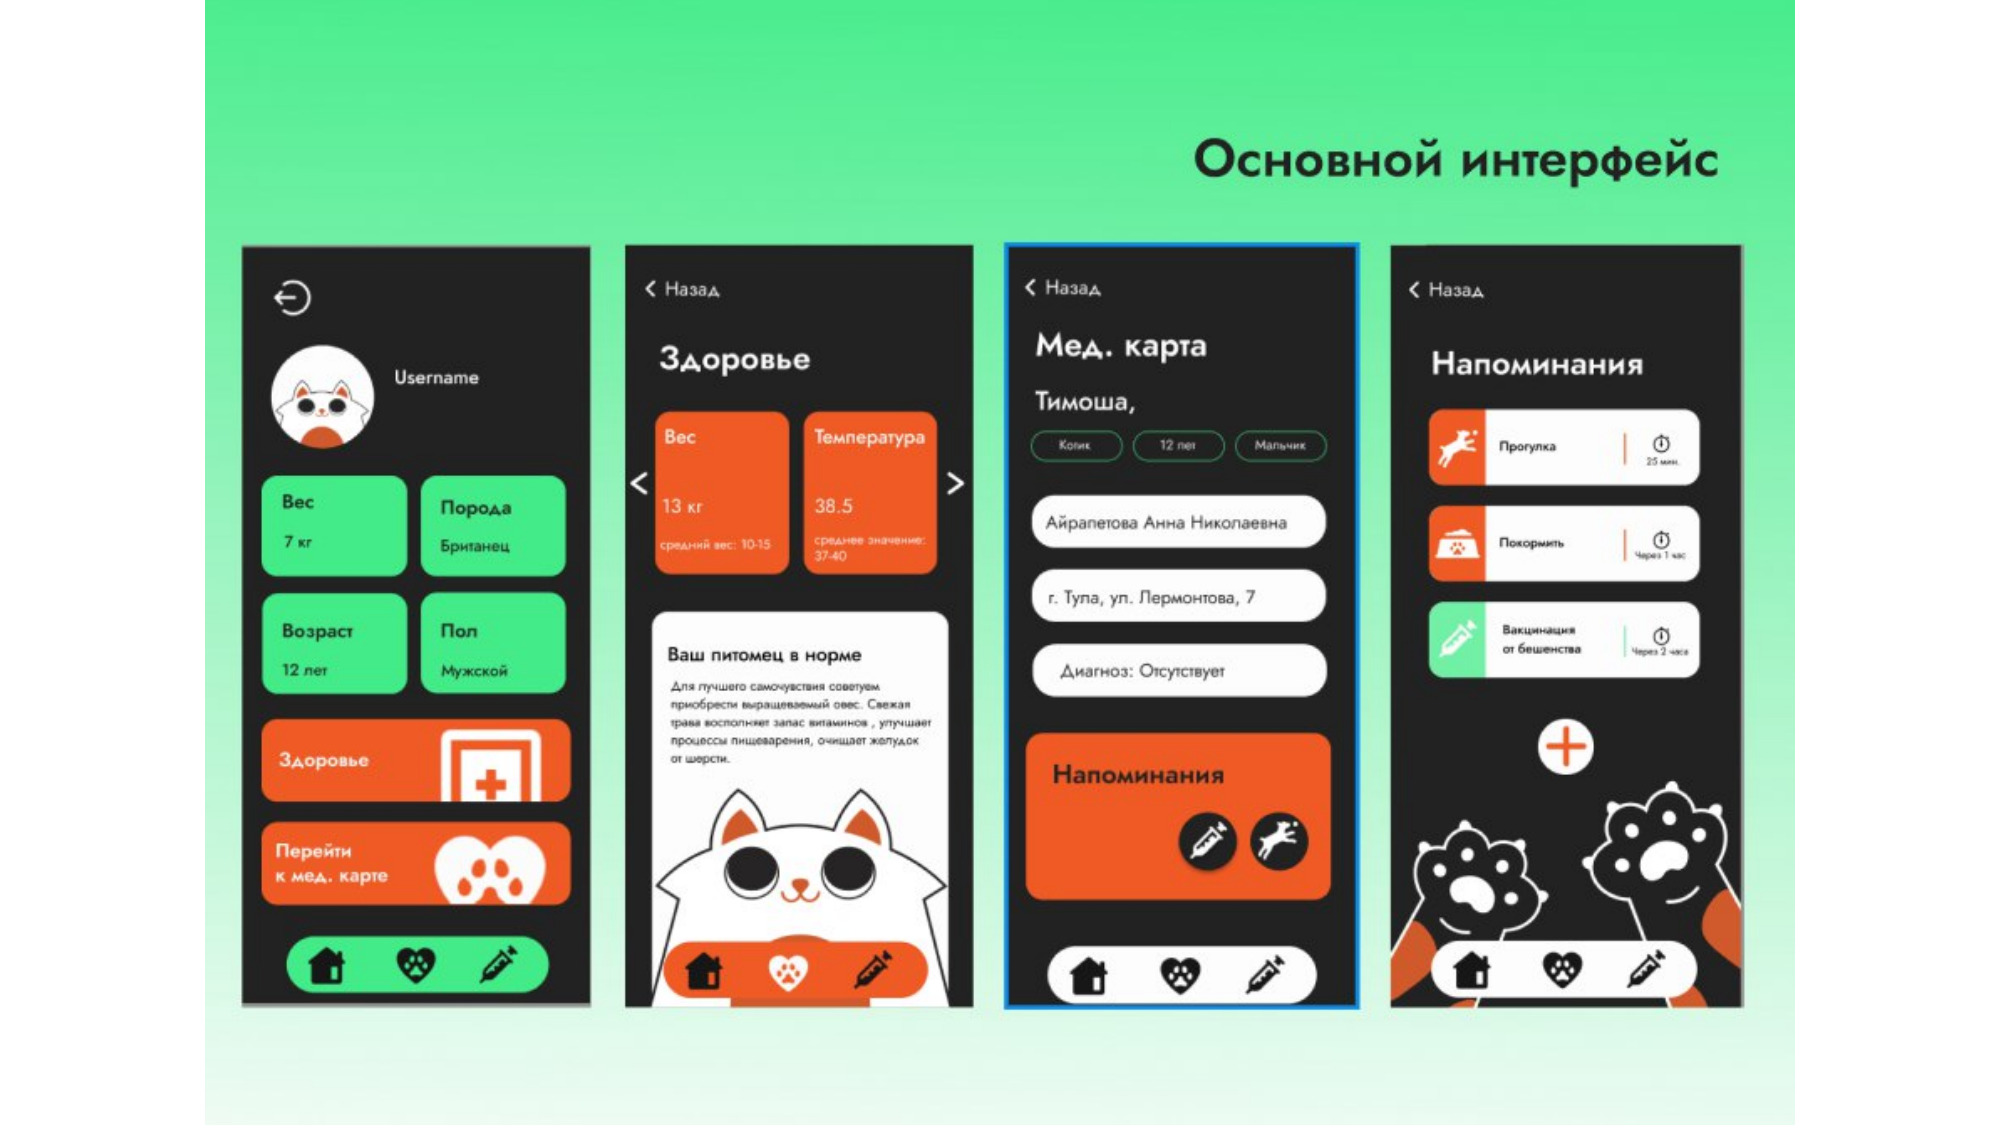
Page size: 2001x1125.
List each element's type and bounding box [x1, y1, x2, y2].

picture [205, 0, 1795, 1125]
